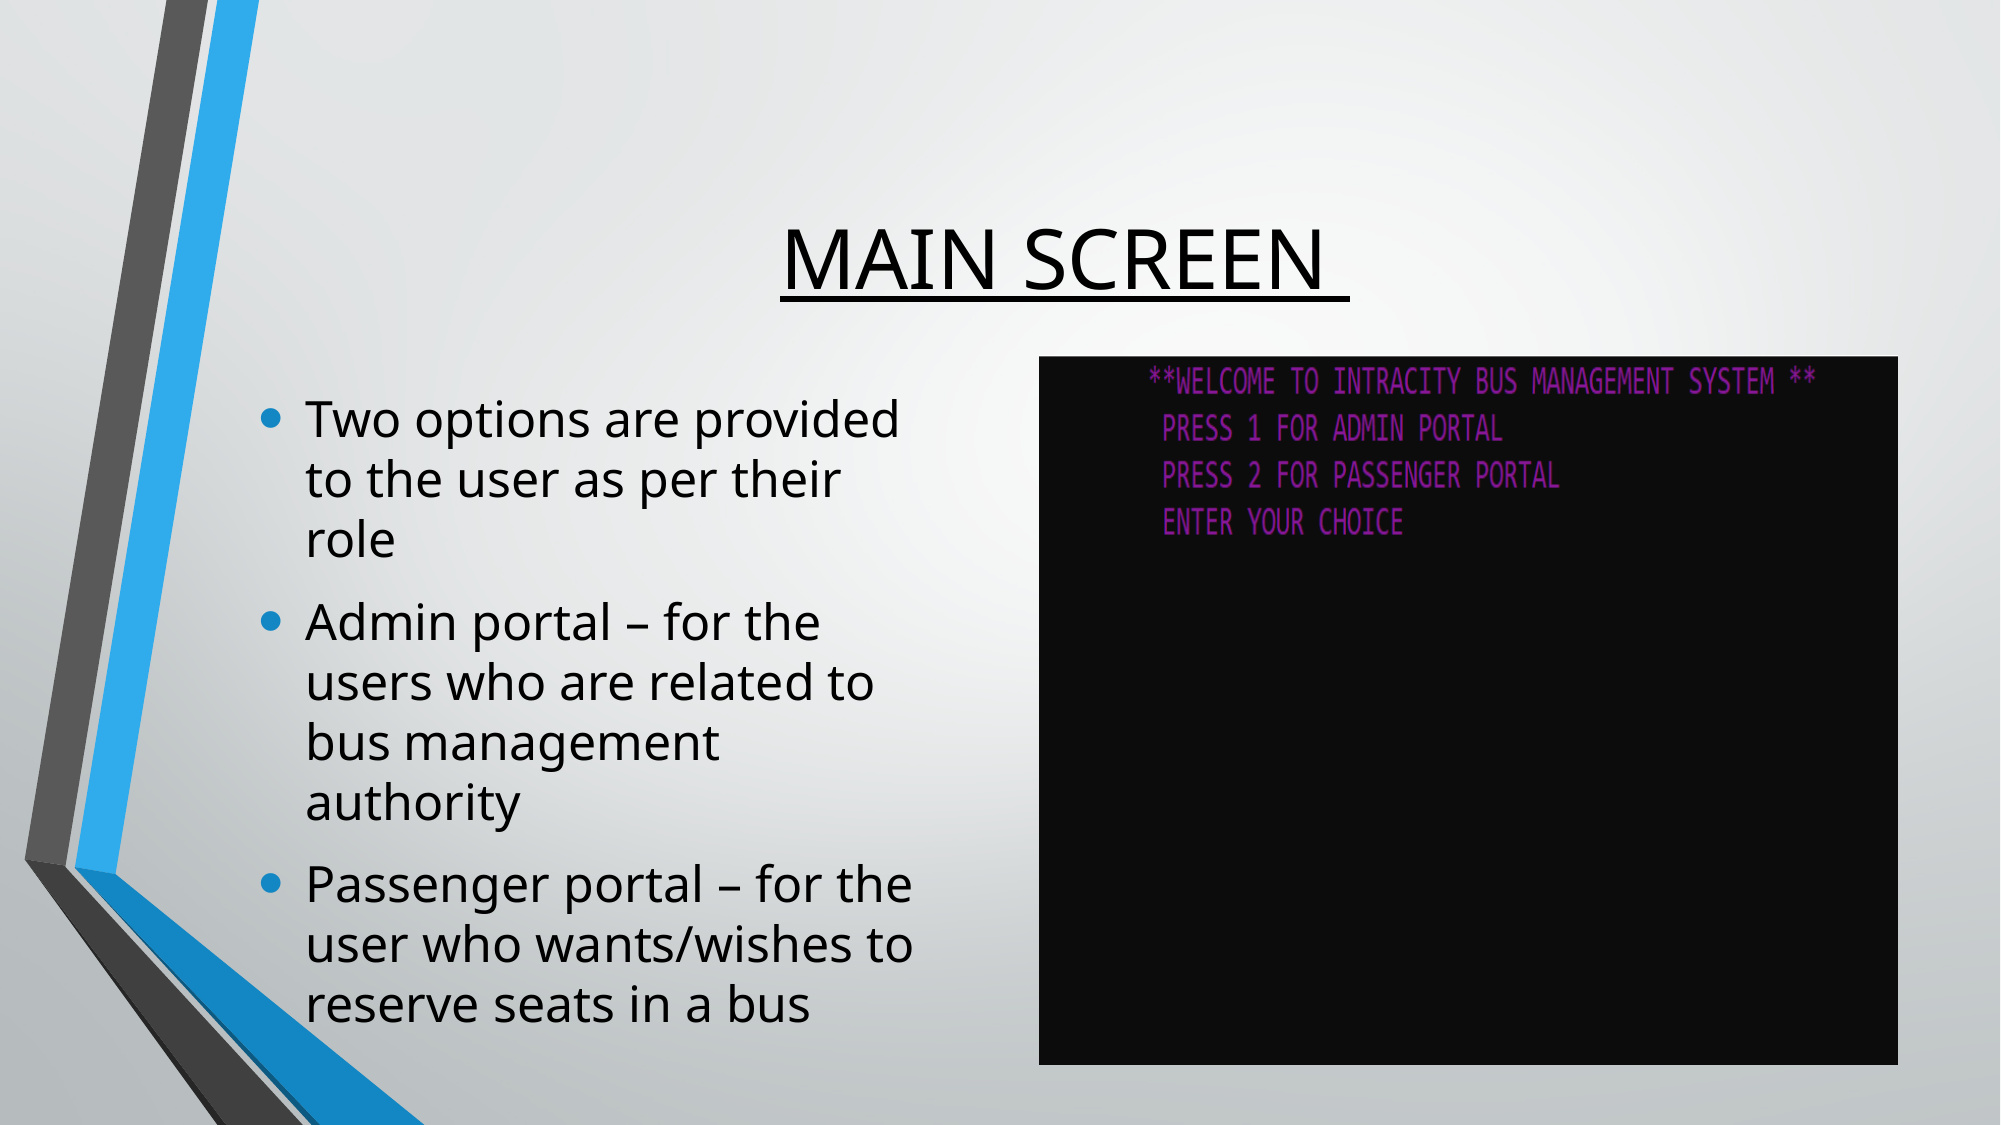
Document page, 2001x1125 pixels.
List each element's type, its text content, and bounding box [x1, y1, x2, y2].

picture [1038, 355, 1898, 1066]
list Two options are provided to the user as per their role Admin portal – for the users who are related to bus management authority Passenger portal – for the user who wants/wishes to reserve seats in a bus [243, 337, 961, 1083]
title MAIN SCREEN [243, 112, 1887, 400]
